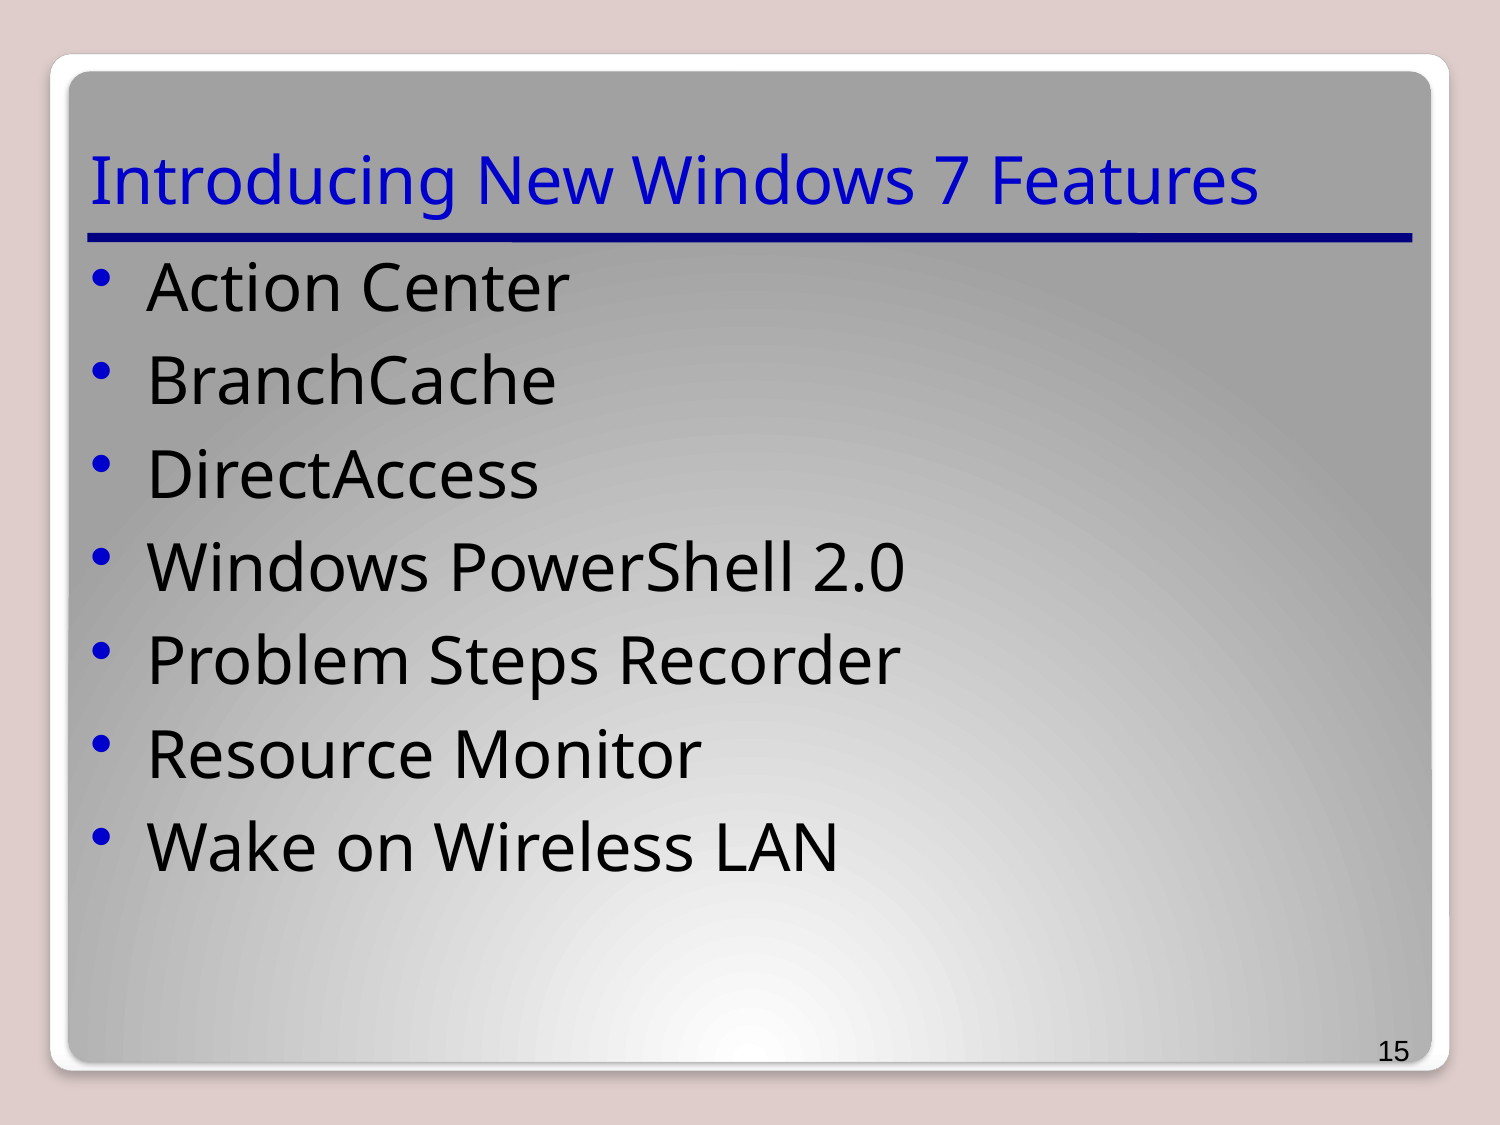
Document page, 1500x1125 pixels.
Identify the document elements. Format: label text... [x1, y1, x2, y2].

title Introducing New Windows 7 Features [74, 74, 1426, 226]
slide_number 15 [1074, 1024, 1426, 1103]
list Action Center BranchCache DirectAccess Windows PowerShell 2.0 Problem Steps Recorder Resource Monitor Wake on Wireless LAN [74, 237, 1426, 1063]
